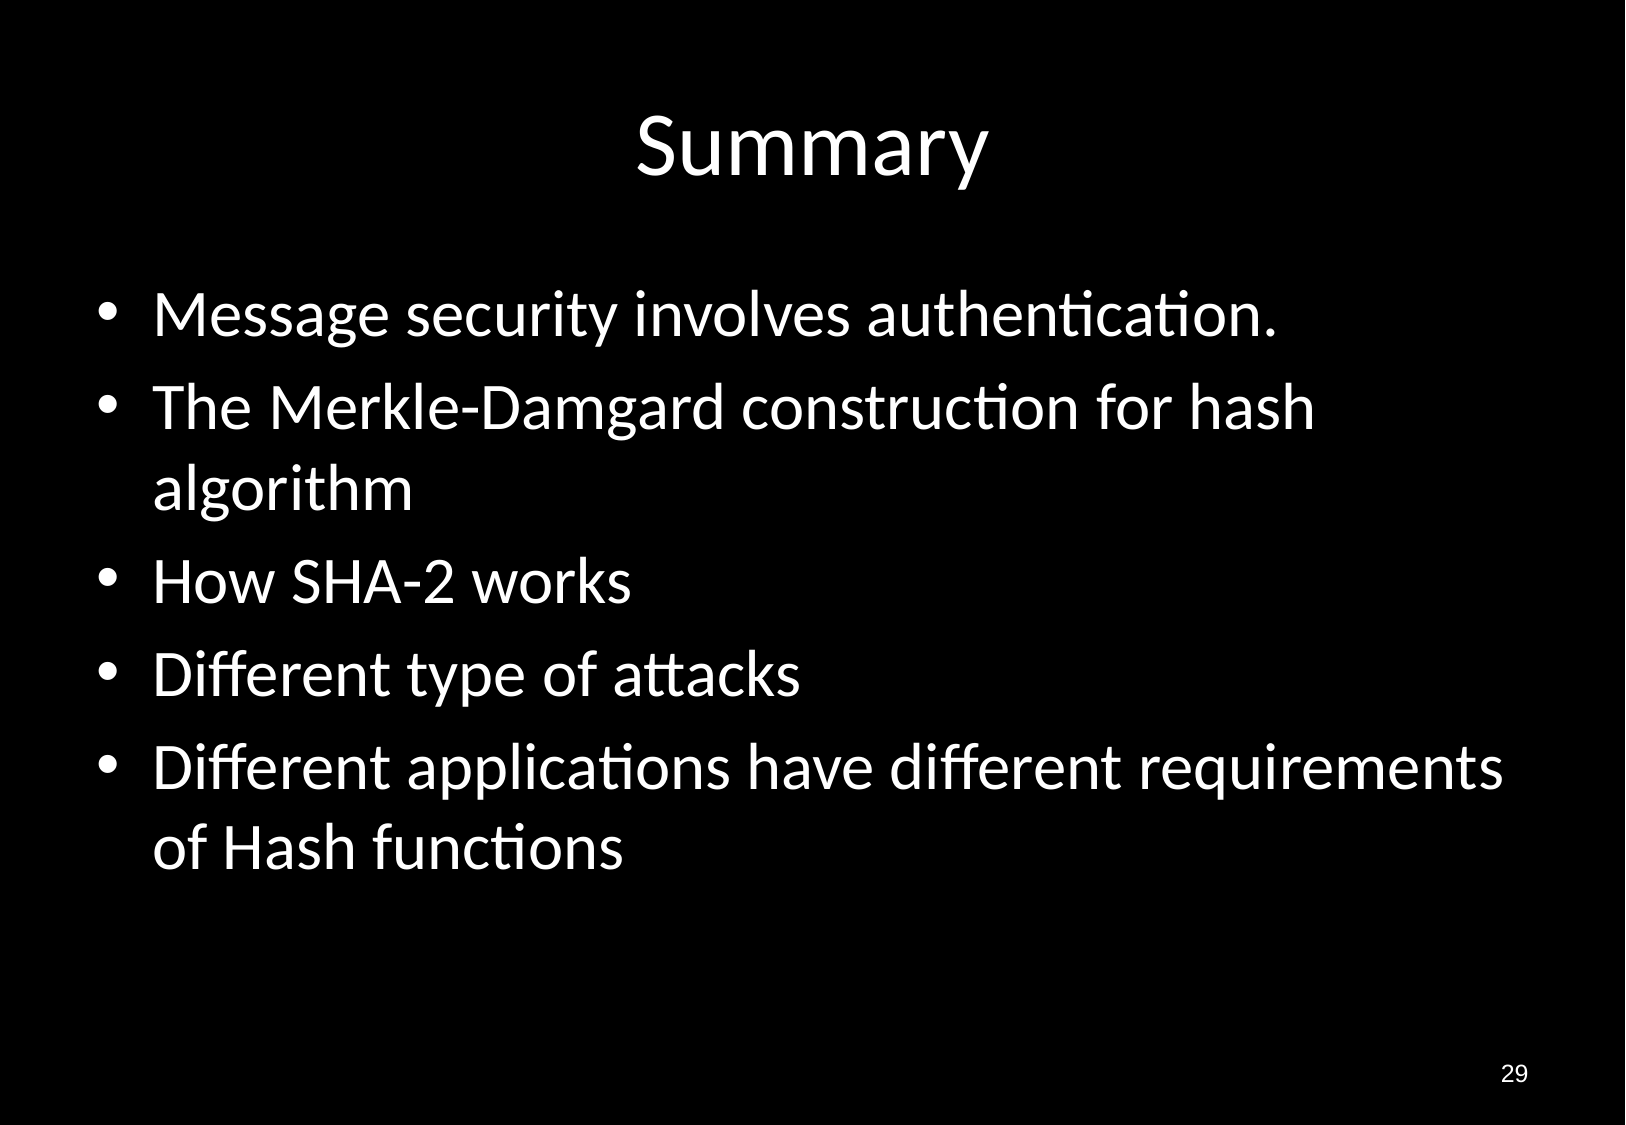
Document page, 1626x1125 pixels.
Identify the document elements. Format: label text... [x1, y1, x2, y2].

list Message security involves authentication. The Merkle-Damgard construction for hash algorithm How SHA-2 works Different type of attacks Different applications have different requirements of Hash functions [81, 262, 1544, 1005]
slide_number 29 [1164, 1042, 1544, 1103]
title Summary [81, 45, 1544, 233]
